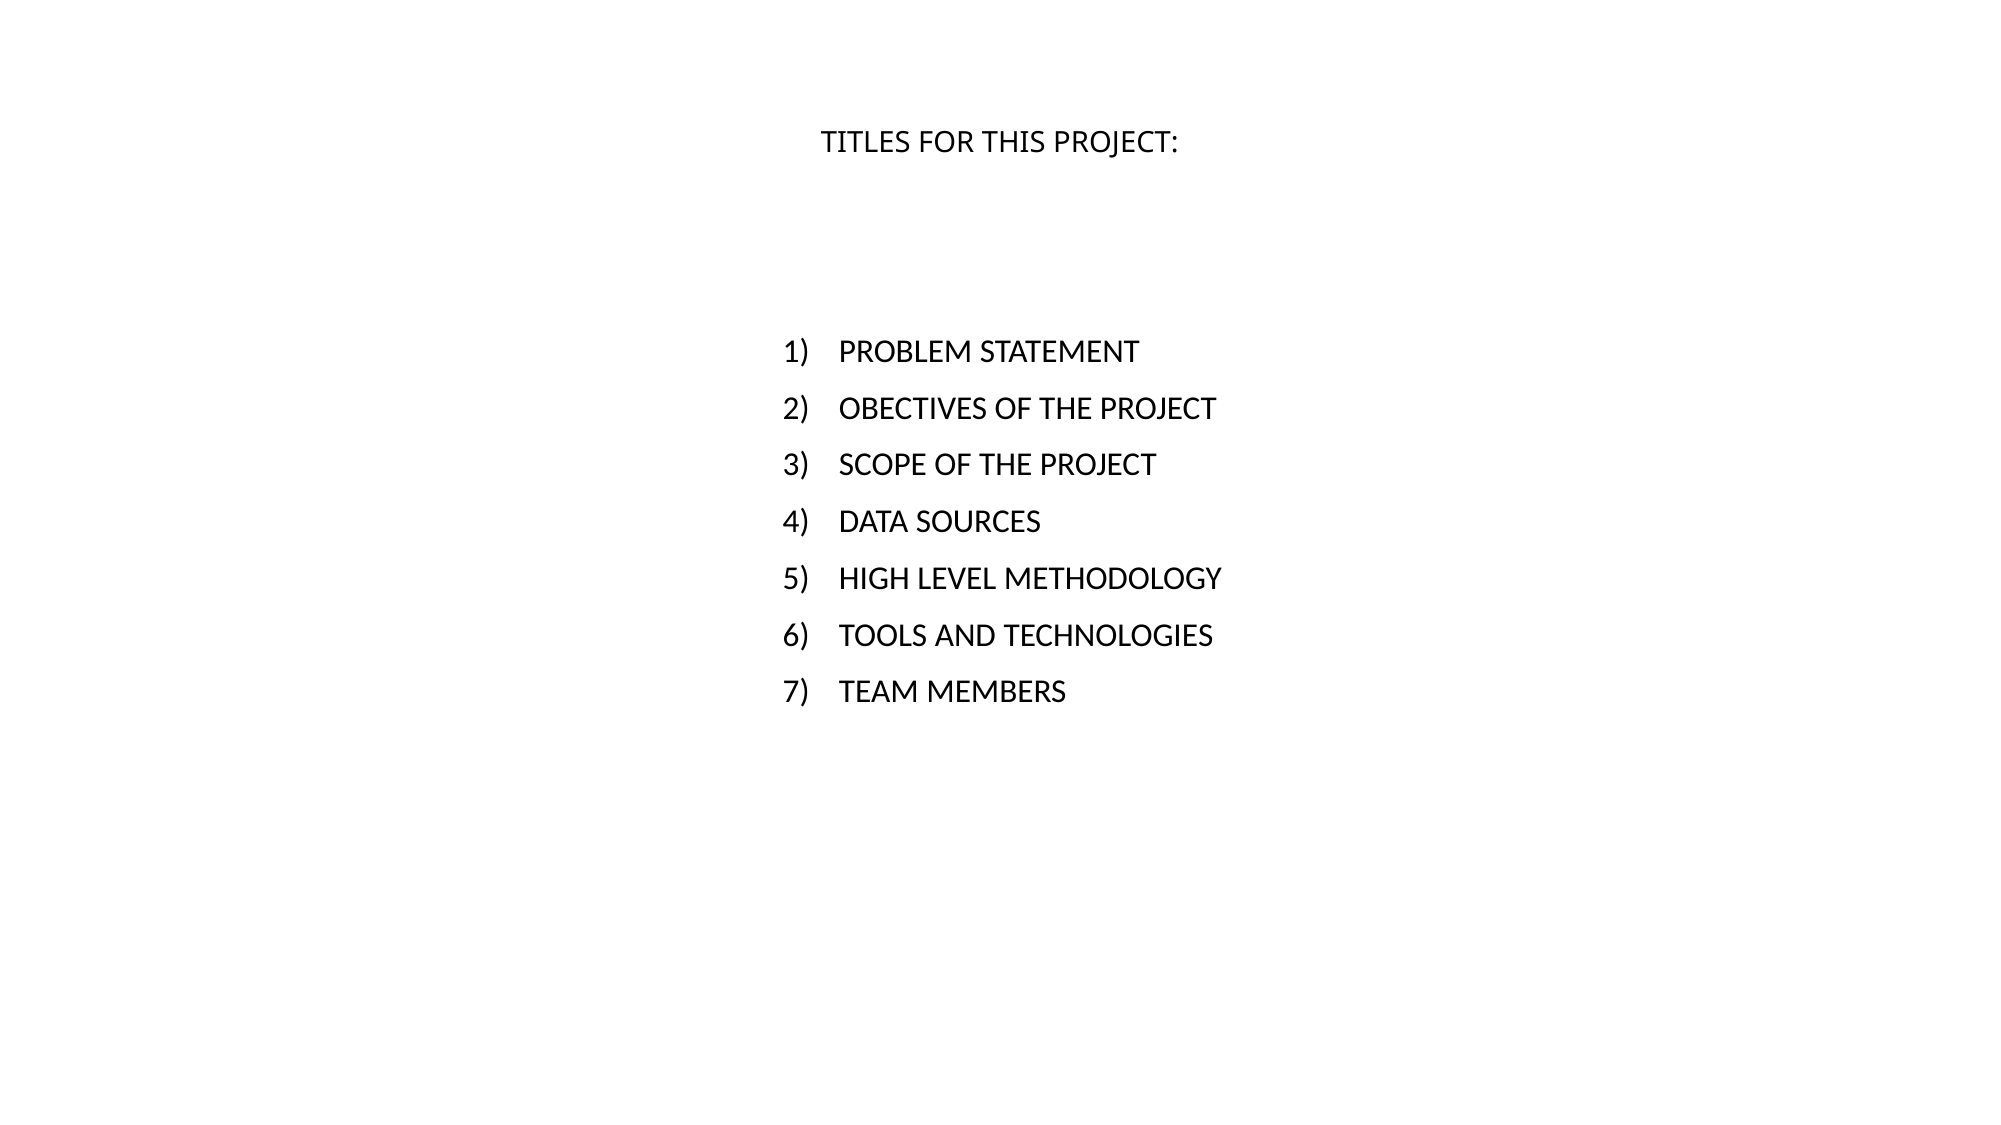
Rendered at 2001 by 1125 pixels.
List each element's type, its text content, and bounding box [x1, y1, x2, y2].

title TITLES FOR THIS PROJECT: [249, 0, 1750, 167]
subtitle PROBLEM STATEMENT OBECTIVES OF THE PROJECT SCOPE OF THE PROJECT DATA SOURCES HIGH LEVEL METHODOLOGY TOOLS AND TECHNOLOGIES TEAM MEMBERS [767, 326, 2000, 899]
